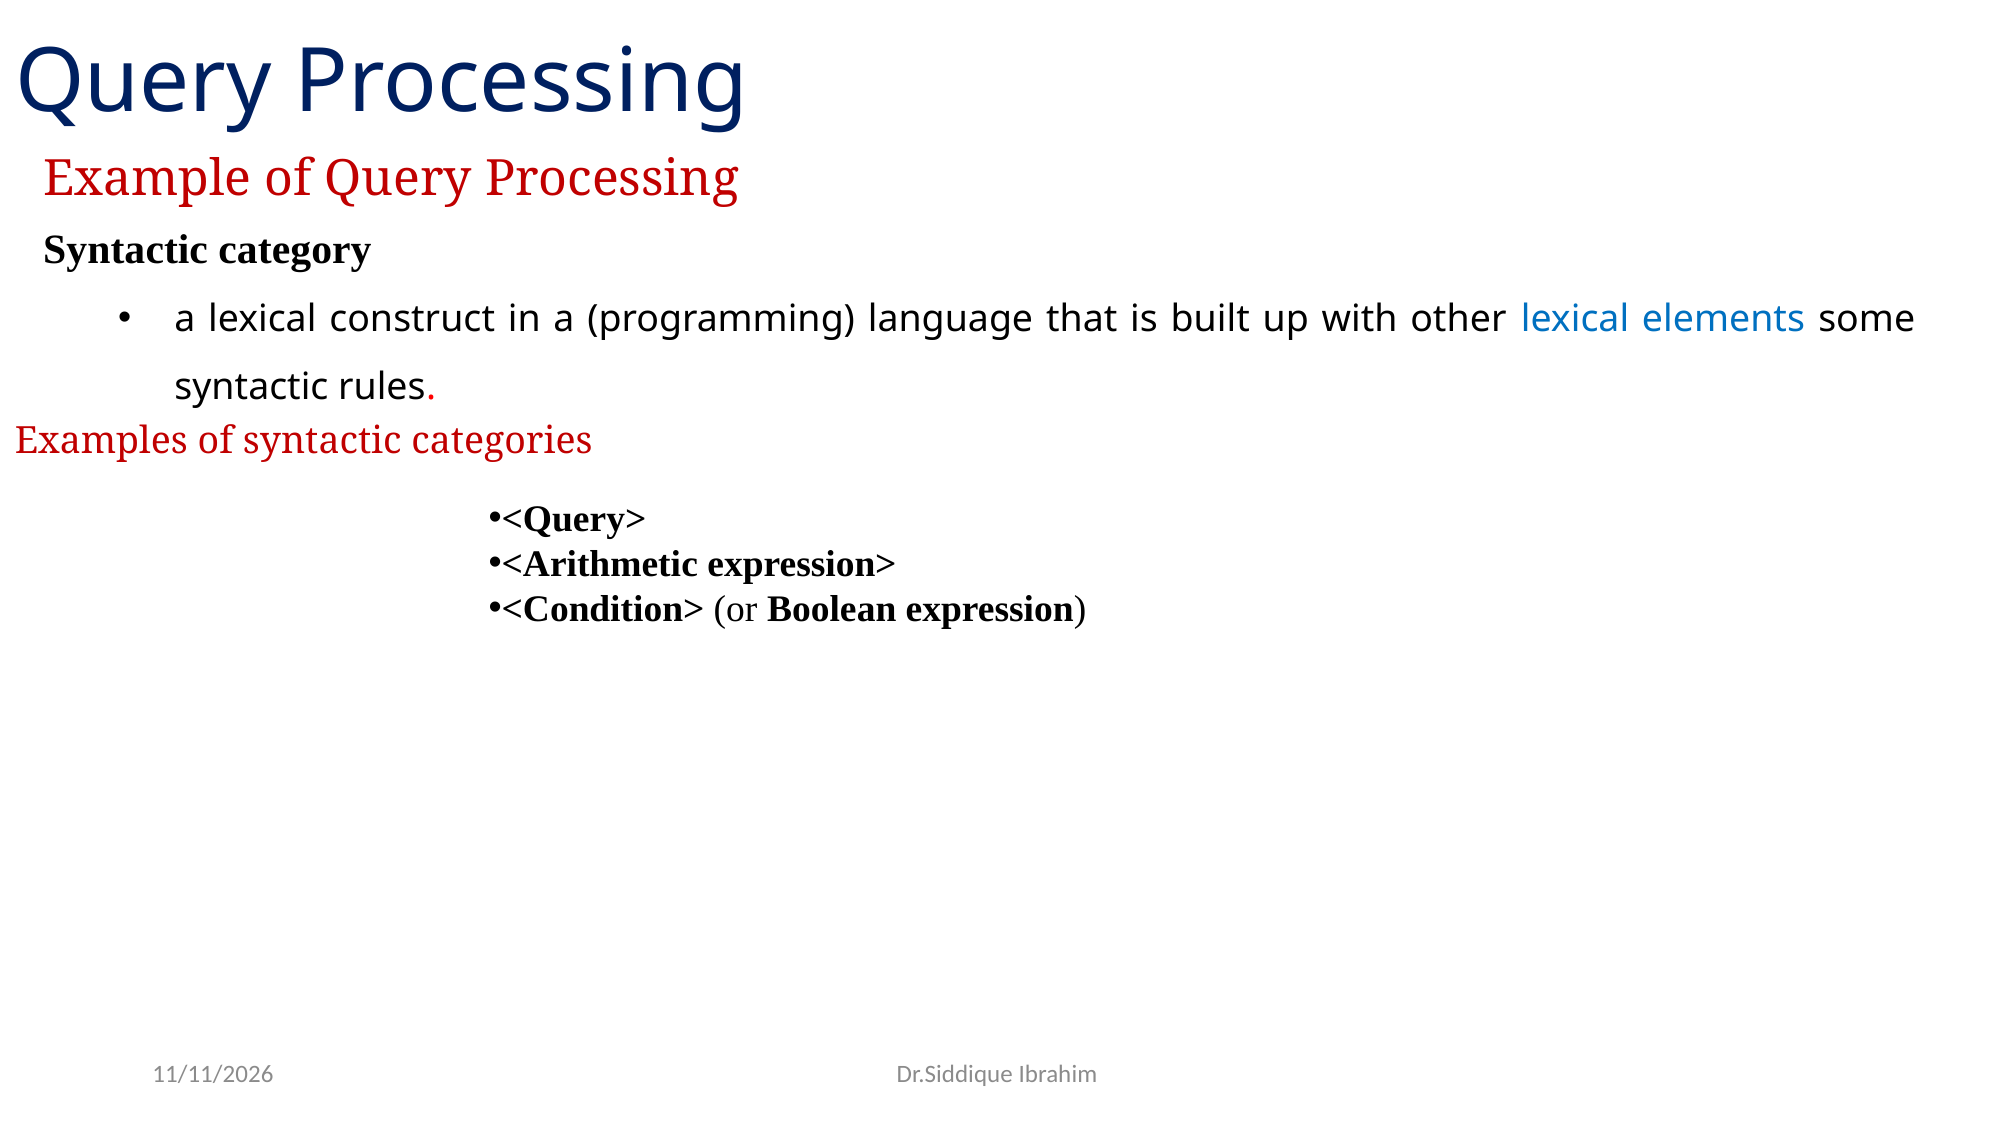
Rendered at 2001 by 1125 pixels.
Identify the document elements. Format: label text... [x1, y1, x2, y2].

text_box <Query> <Arithmetic expression> <Condition> (or Boolean expression) [473, 486, 1492, 637]
text_box Examples of syntactic categories [0, 408, 1018, 469]
title Query Processing [0, 26, 1725, 139]
footer Dr.Siddique Ibrahim [662, 1042, 1338, 1103]
text_box Example of Query Processing [28, 138, 1029, 214]
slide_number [137, 1042, 588, 1103]
text_box Syntactic category a lexical construct in a (programming) language that is built up with other lexical elements some syntactic rules. [28, 214, 1930, 414]
